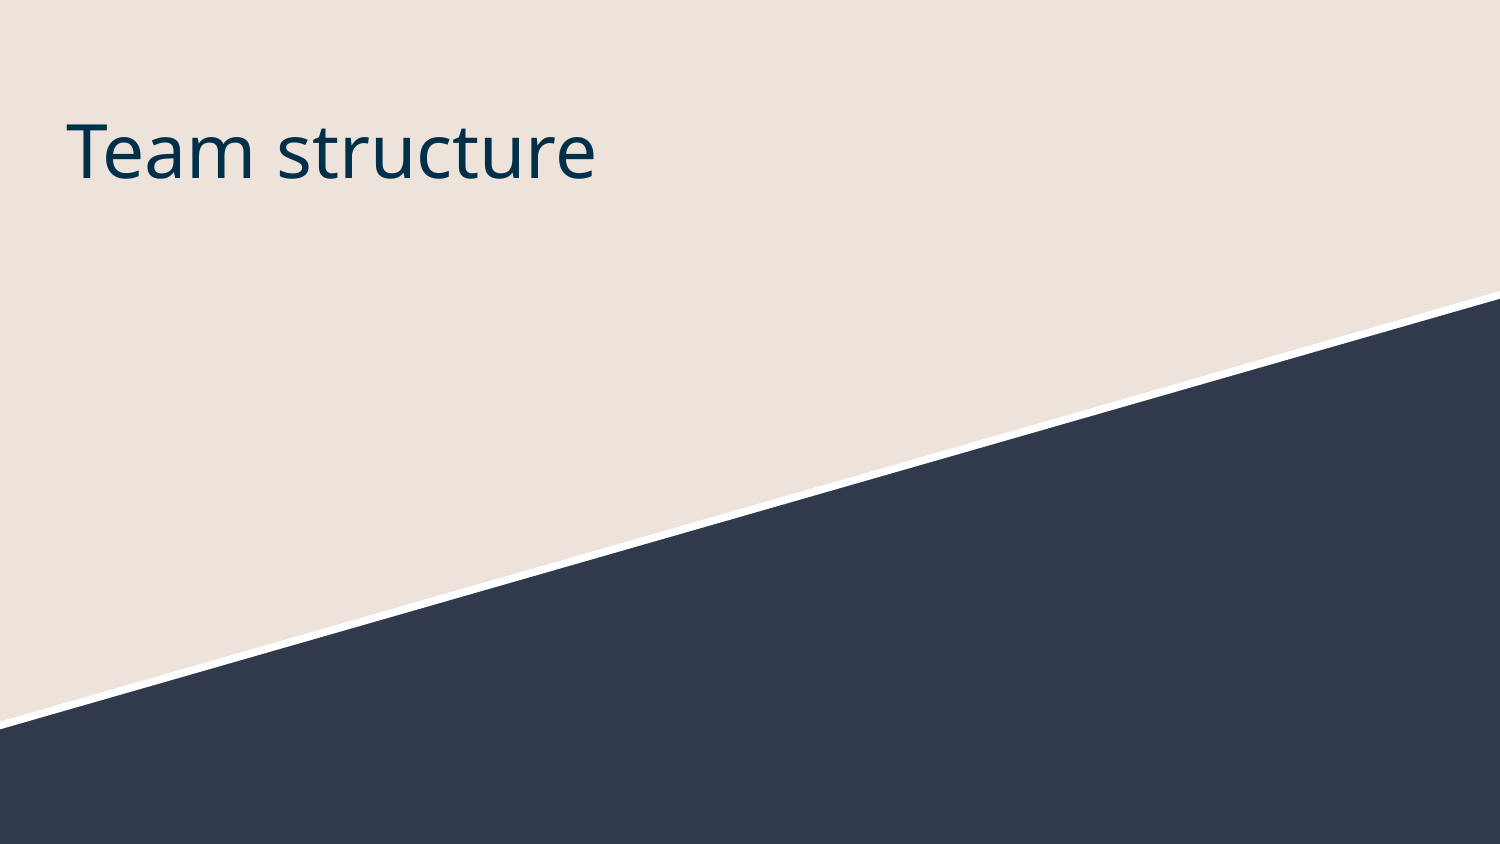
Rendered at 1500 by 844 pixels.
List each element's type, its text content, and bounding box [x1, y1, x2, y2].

title Team structure [51, 88, 1449, 299]
